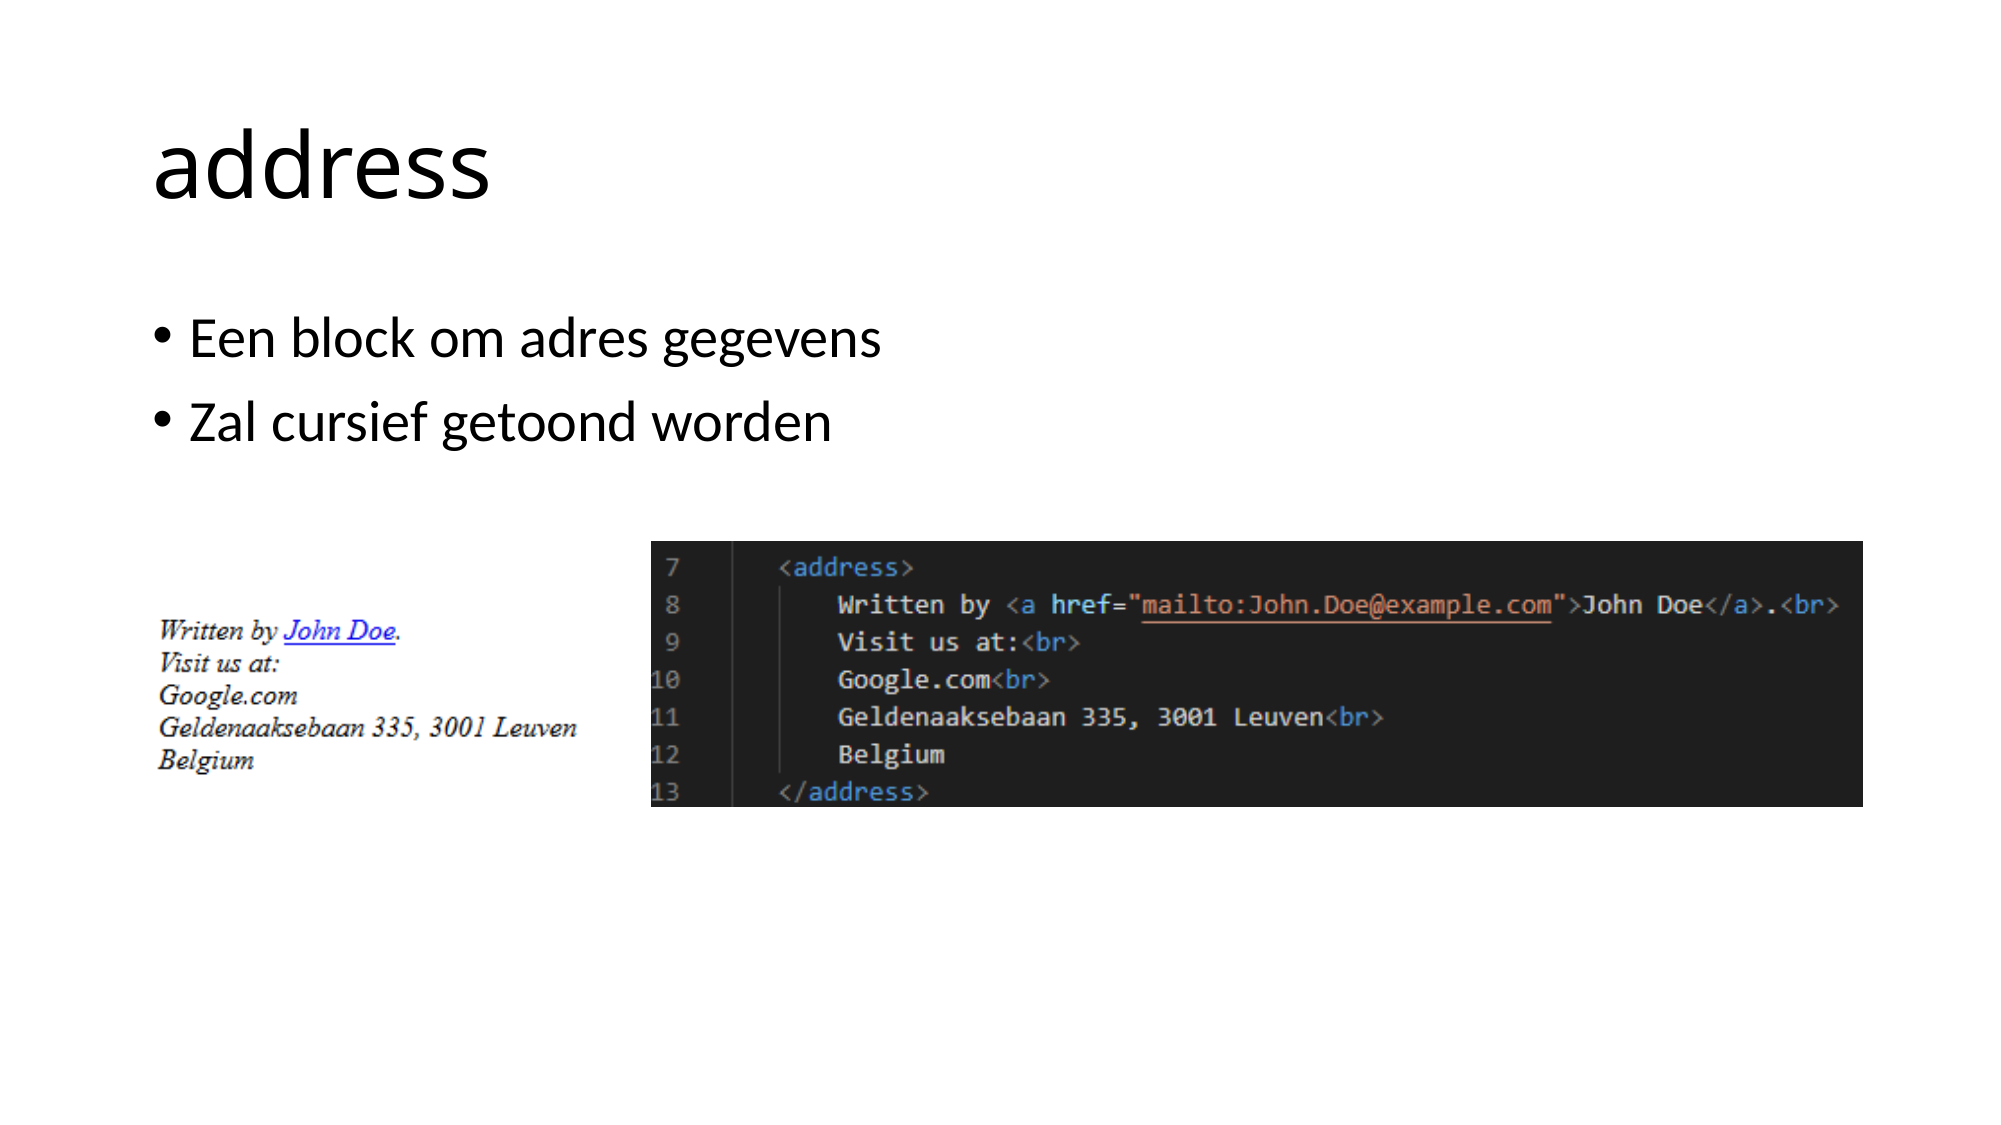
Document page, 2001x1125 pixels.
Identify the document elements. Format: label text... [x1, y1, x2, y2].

title address [137, 59, 1863, 278]
list Een block om adres gegevens Zal cursief getoond worden [137, 299, 1863, 1014]
picture [651, 541, 1863, 807]
picture [157, 604, 588, 782]
